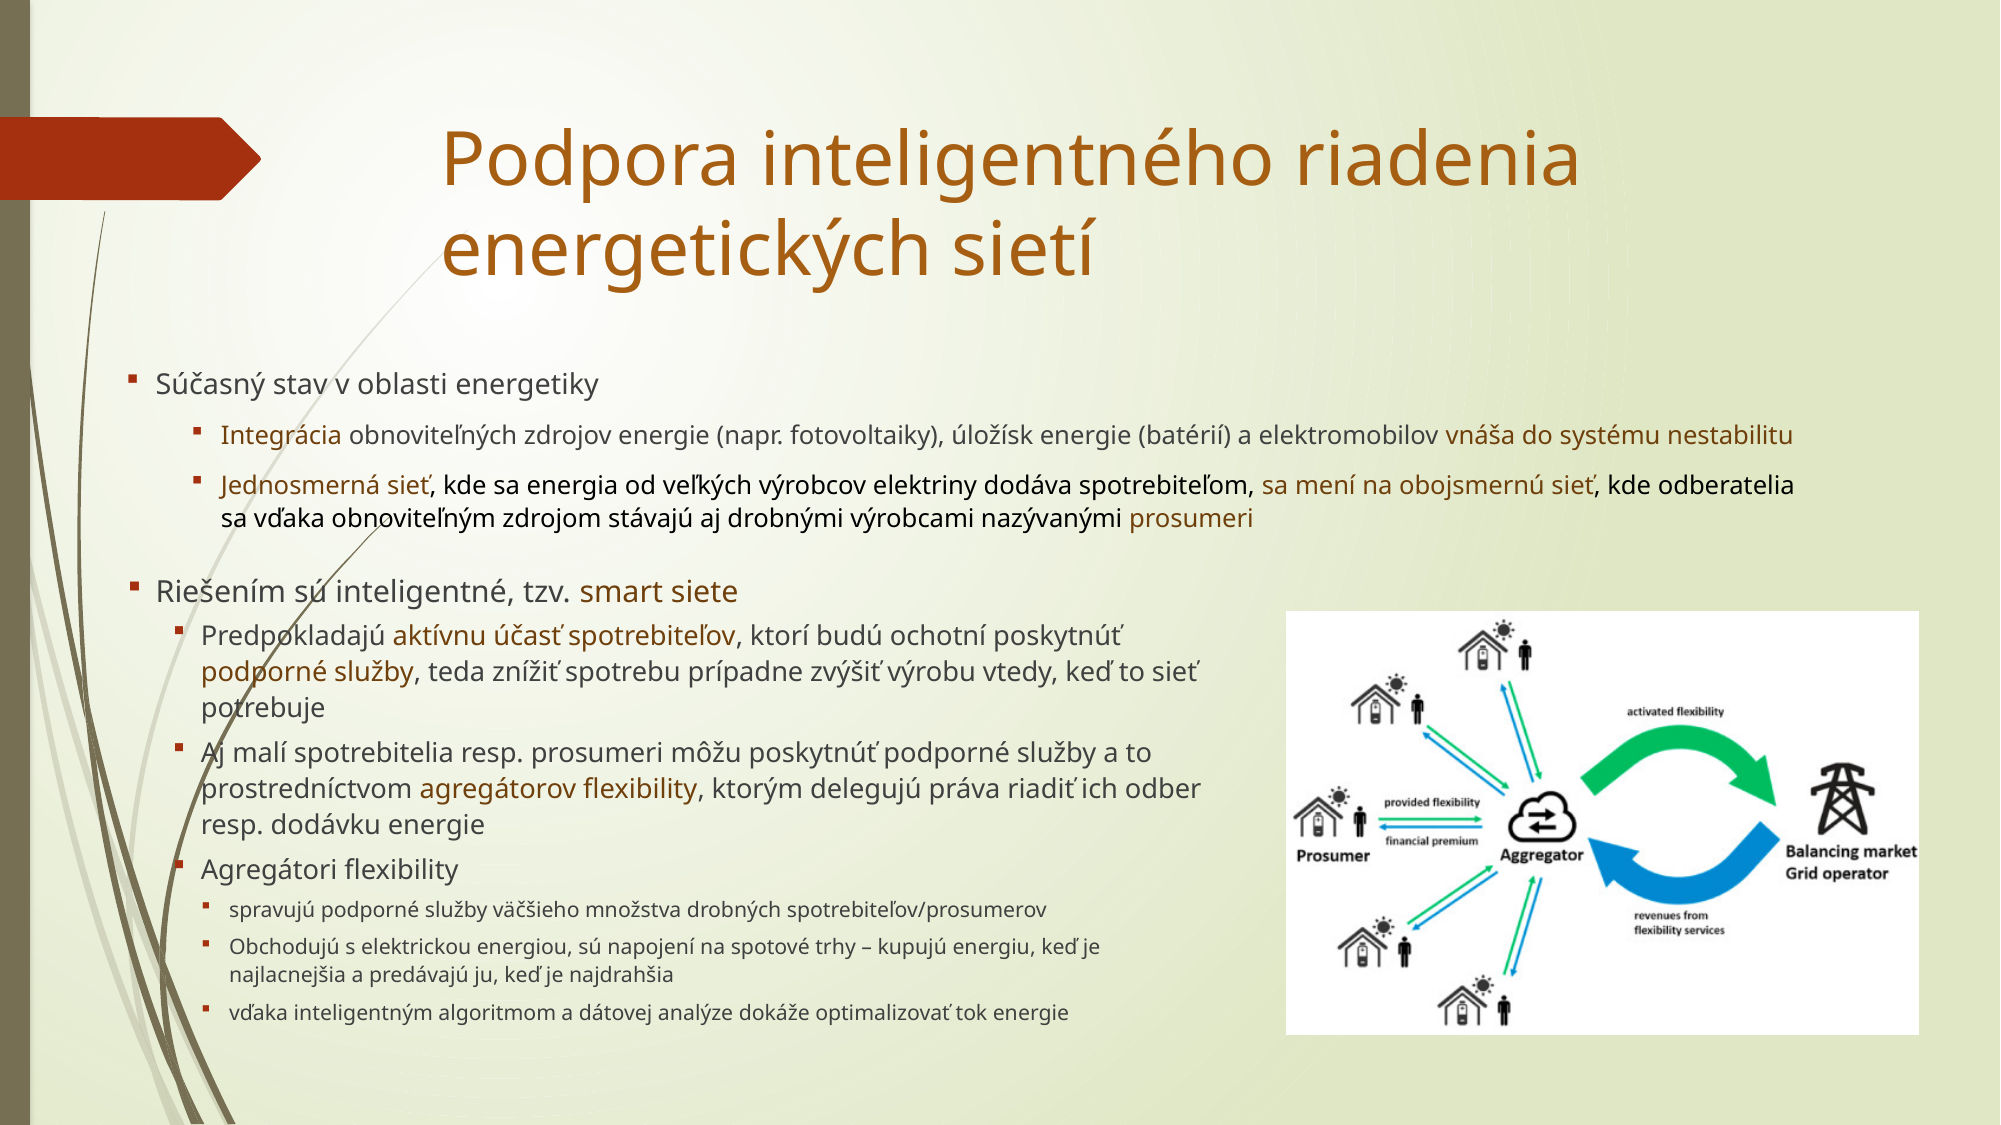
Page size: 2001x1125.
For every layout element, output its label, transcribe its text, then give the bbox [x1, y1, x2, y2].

picture [1286, 611, 1919, 1035]
title Podpora inteligentného riadenia energetických sietí [425, 102, 1888, 313]
text_box Riešením sú inteligentné, tzv. smart siete Predpokladajú aktívnu účasť spotrebiteľov, ktorí budú ochotní poskytnúť podporné služby, teda znížiť spotrebu prípadne zvýšiť výrobu vtedy, keď to sieť potrebuje Aj malí spotrebitelia resp. prosumeri môžu poskytnúť podporné služby a to prostredníctvom agregátorov flexibility, ktorým delegujú práva riadiť ich odber resp. dodávku energie Agregátori flexibility spravujú podporné služby väčšieho množstva drobných spotrebiteľov/prosumerov Obchodujú s elektrickou energiou, sú napojení na spotové trhy – kupujú energiu, keď je najlacnejšia a predávajú ju, keď je najdrahšia vďaka inteligentným algoritmom a dátovej analýze dokáže optimalizovať tok energie [111, 560, 1204, 1035]
list Súčasný stav v oblasti energetiky Integrácia obnoviteľných zdrojov energie (napr. fotovoltaiky), úložísk energie (batérií) a elektromobilov vnáša do systému nestabilitu Jednosmerná sieť, kde sa energia od veľkých výrobcov elektriny dodáva spotrebiteľom, sa mení na obojsmernú sieť, kde odberatelia sa vďaka obnoviteľným zdrojom stávajú aj drobnými výrobcami nazývanými prosumeri [111, 354, 1830, 553]
